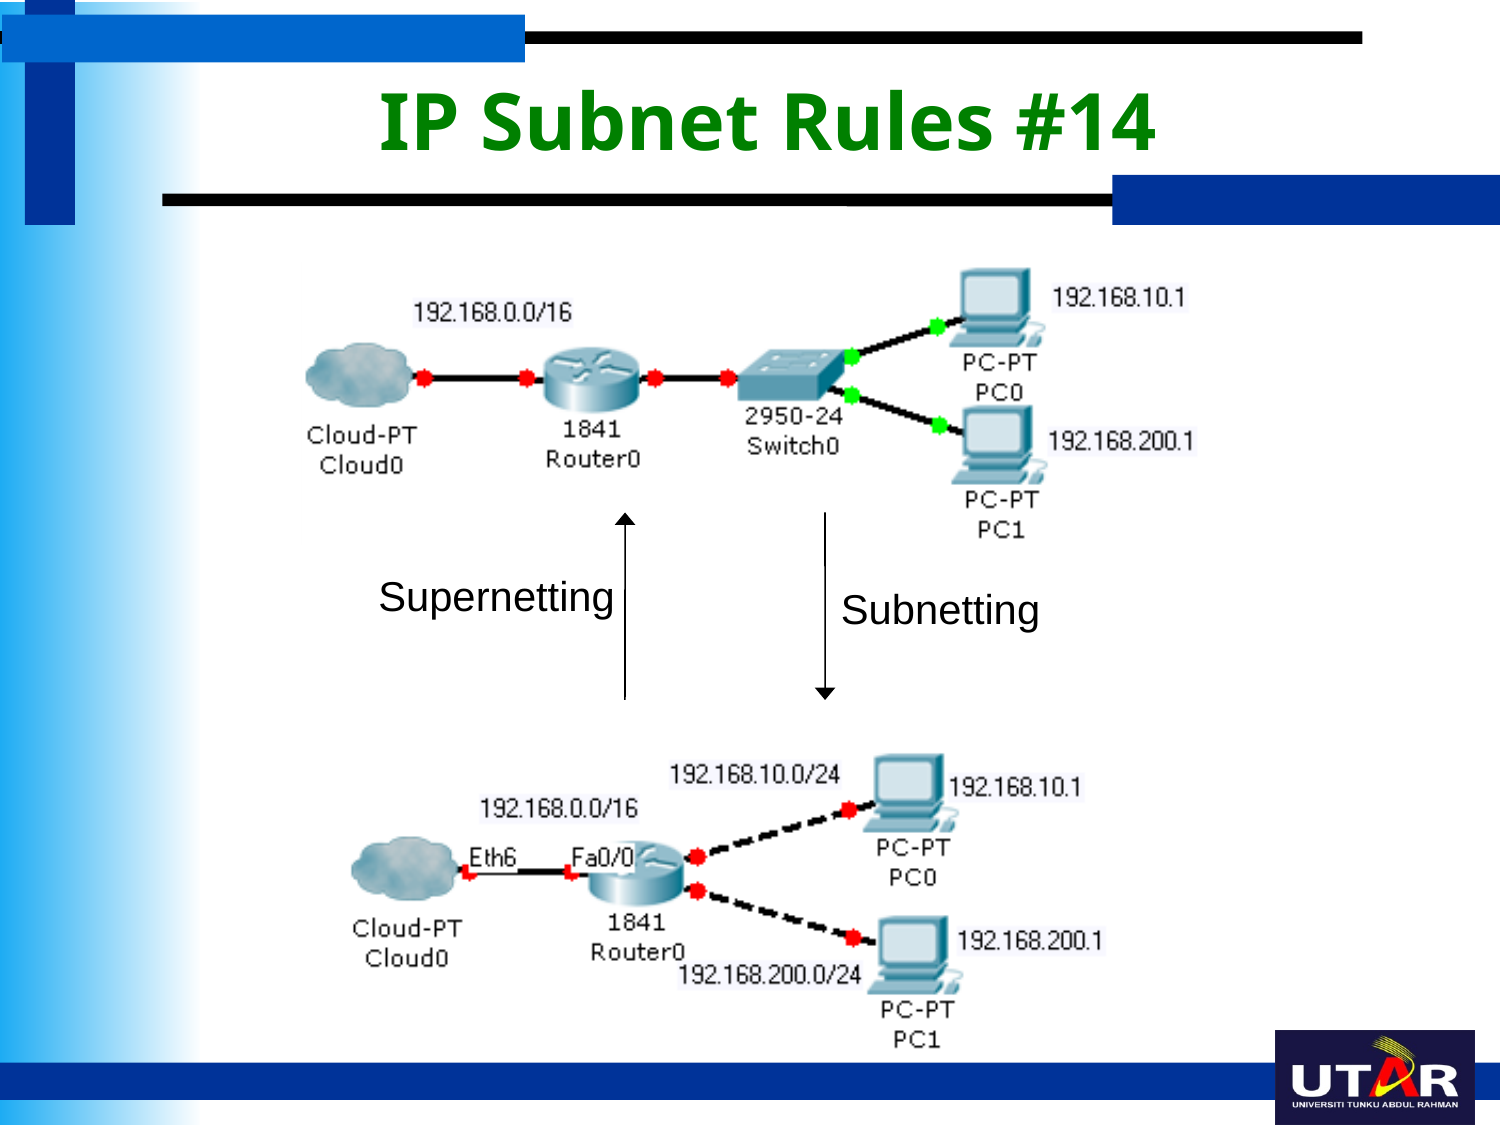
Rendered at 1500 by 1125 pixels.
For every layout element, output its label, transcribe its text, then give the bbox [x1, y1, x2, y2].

text_box [814, 553, 836, 700]
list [299, 262, 1201, 545]
title IP Subnet Rules #14 [74, 49, 1463, 188]
picture [1275, 1030, 1475, 1125]
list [337, 737, 1113, 1060]
text_box Supernetting [363, 562, 631, 628]
text_box Subnetting [826, 575, 1056, 640]
